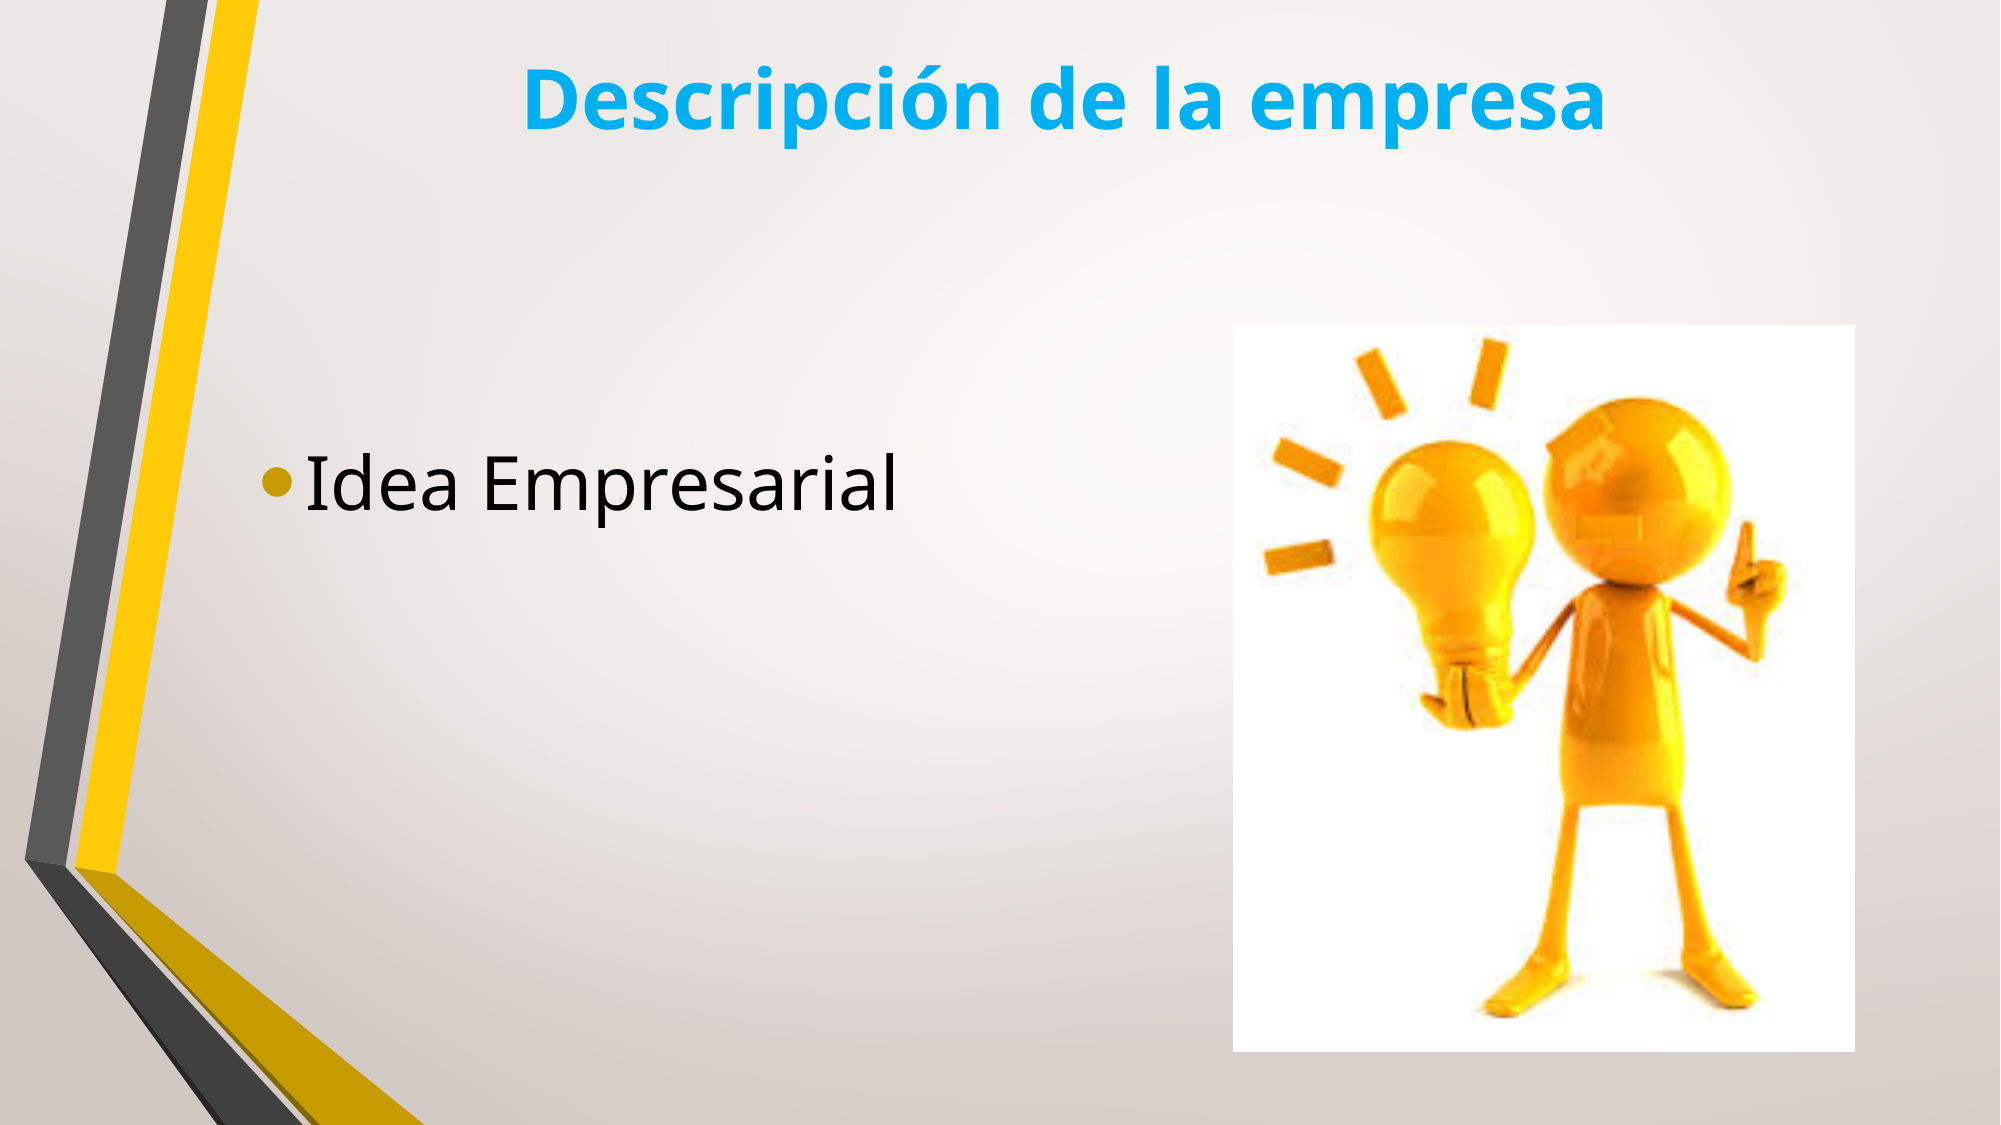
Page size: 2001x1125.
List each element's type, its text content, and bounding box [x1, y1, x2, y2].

picture [1233, 325, 1855, 1052]
list Idea Empresarial [243, 11, 1887, 950]
